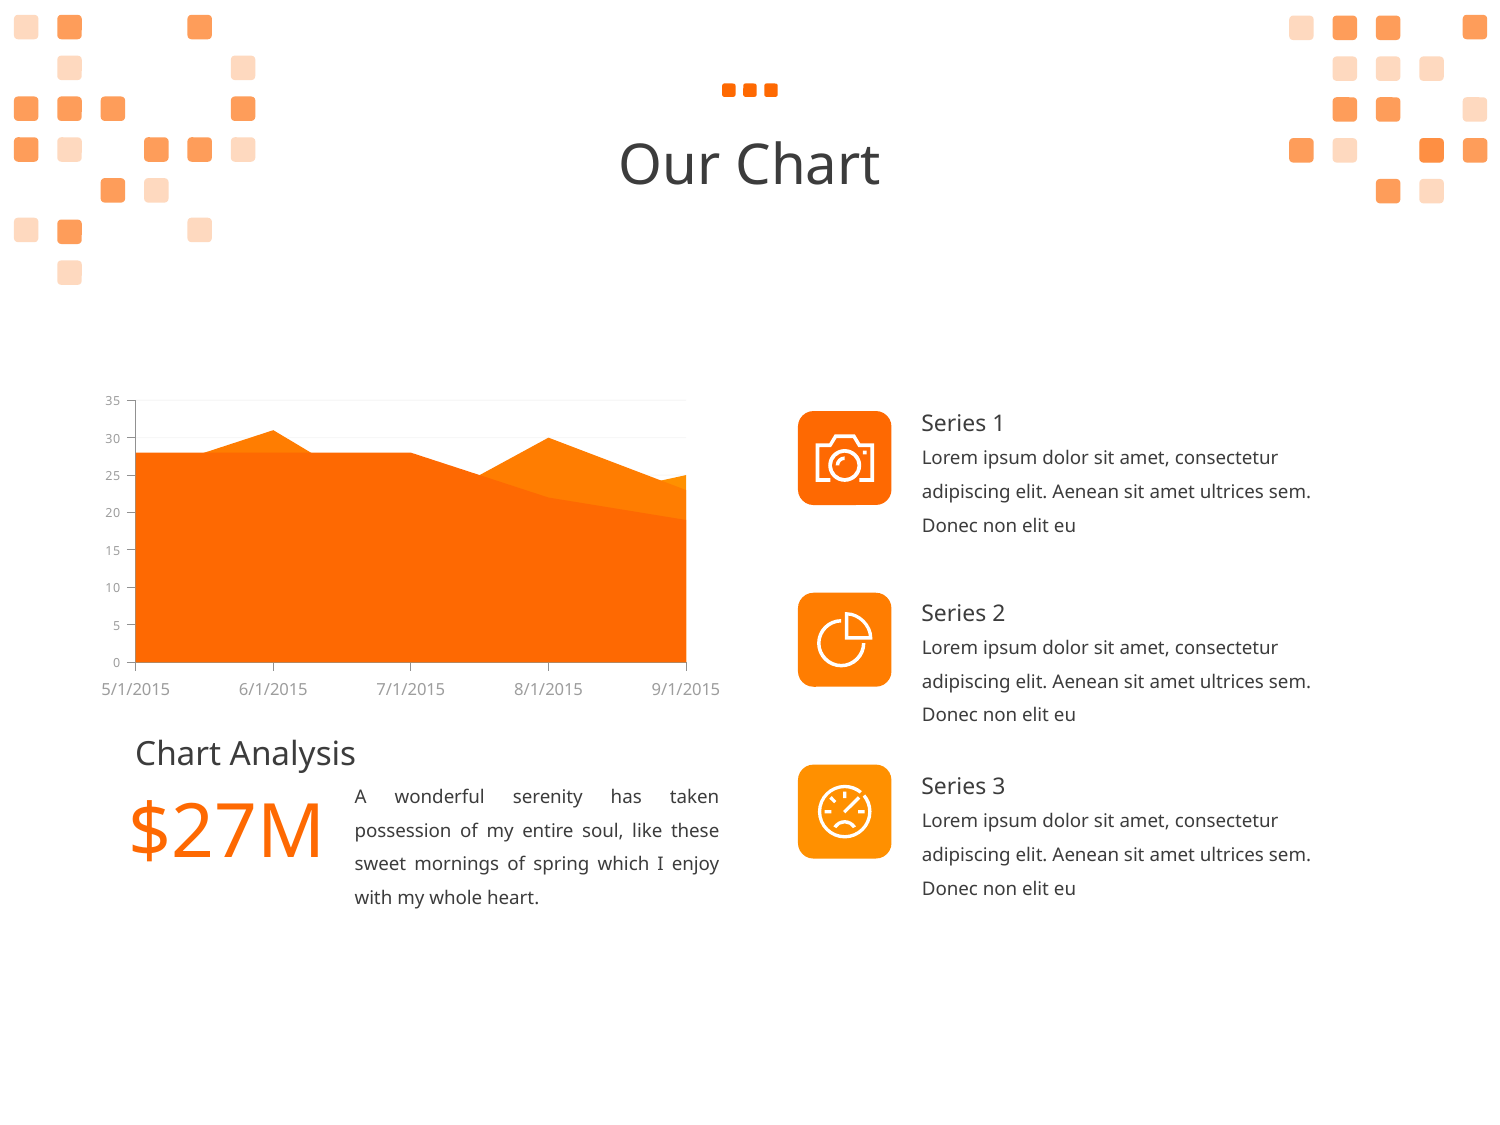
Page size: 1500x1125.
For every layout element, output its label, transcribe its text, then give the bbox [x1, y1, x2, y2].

text_box [797, 592, 892, 687]
text_box [797, 411, 892, 506]
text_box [817, 784, 872, 839]
text_box A wonderful serenity has taken possession of my entire soul, like these sweet mornings of spring which I enjoy with my whole heart. [339, 765, 734, 916]
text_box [817, 612, 873, 668]
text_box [1289, 14, 1488, 204]
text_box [13, 14, 256, 285]
text_box Lorem ipsum dolor sit amet, consectetur adipiscing elit. Aenean sit amet ultrices sem. Donec non elit eu [907, 427, 1376, 544]
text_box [815, 434, 874, 482]
text_box [797, 764, 892, 859]
text_box Lorem ipsum dolor sit amet, consectetur adipiscing elit. Aenean sit amet ultrices sem. Donec non elit eu [907, 616, 1376, 733]
text_box Series 2 [906, 591, 1021, 634]
chart [88, 385, 734, 707]
title Our Chart [256, 57, 1397, 276]
text_box Lorem ipsum dolor sit amet, consectetur adipiscing elit. Aenean sit amet ultrices sem. Donec non elit eu [907, 790, 1376, 907]
text_box Series 1 [906, 400, 1021, 443]
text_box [722, 83, 778, 97]
text_box Series 3 [906, 764, 1021, 807]
text_box Chart Analysis [120, 725, 372, 775]
text_box $27M [113, 775, 339, 881]
